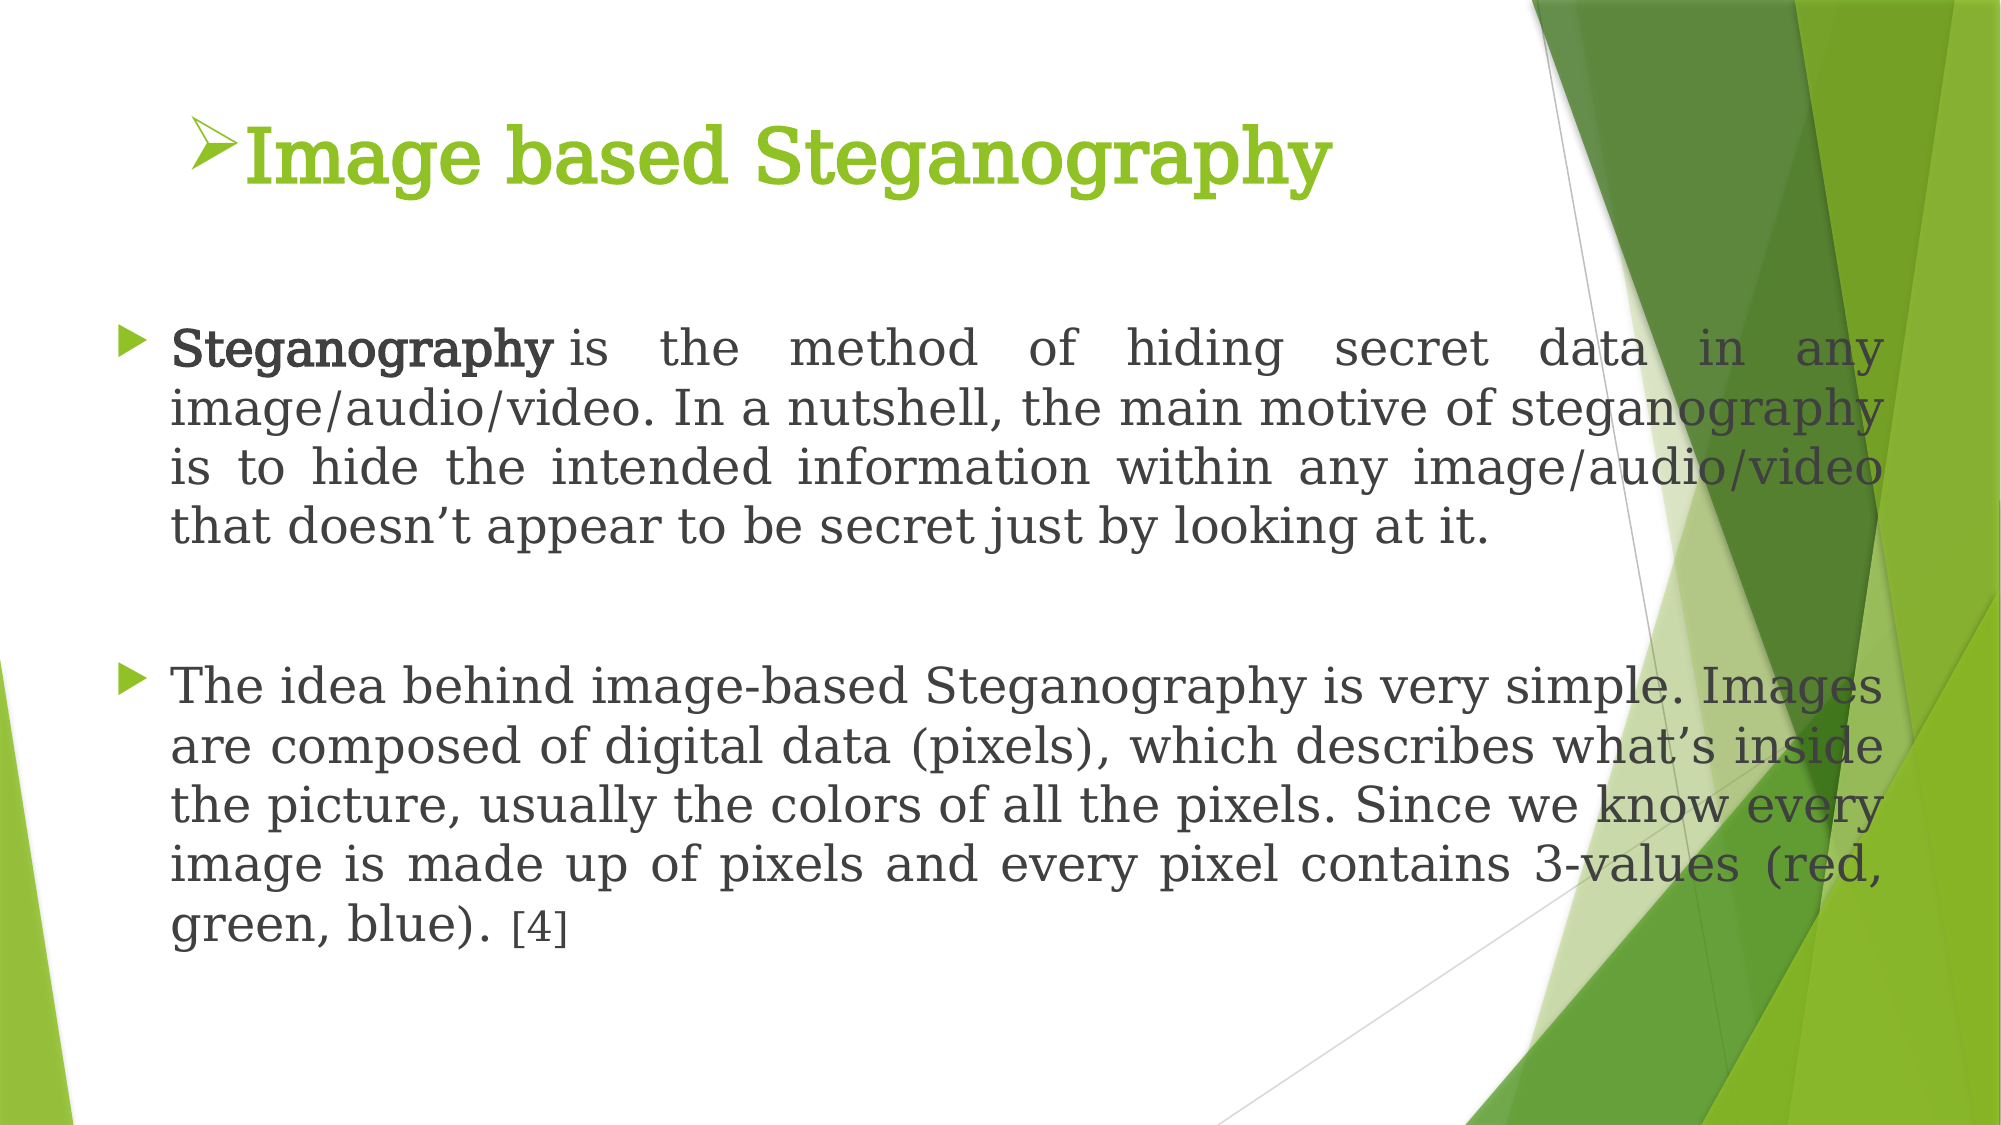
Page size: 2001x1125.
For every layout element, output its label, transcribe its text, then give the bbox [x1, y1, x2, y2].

list Steganography is the method of hiding secret data in any image/audio/video. In a nutshell, the main motive of steganography is to hide the intended information within any image/audio/video that doesn’t appear to be secret just by looking at it. The idea behind image-based Steganography is very simple. Images are composed of digital data (pixels), which describes what’s inside the picture, usually the colors of all the pixels. Since we know every image is made up of pixels and every pixel contains 3-values (red, green, blue). [4] [99, 308, 1900, 976]
title Image based Steganography [111, 99, 1522, 235]
